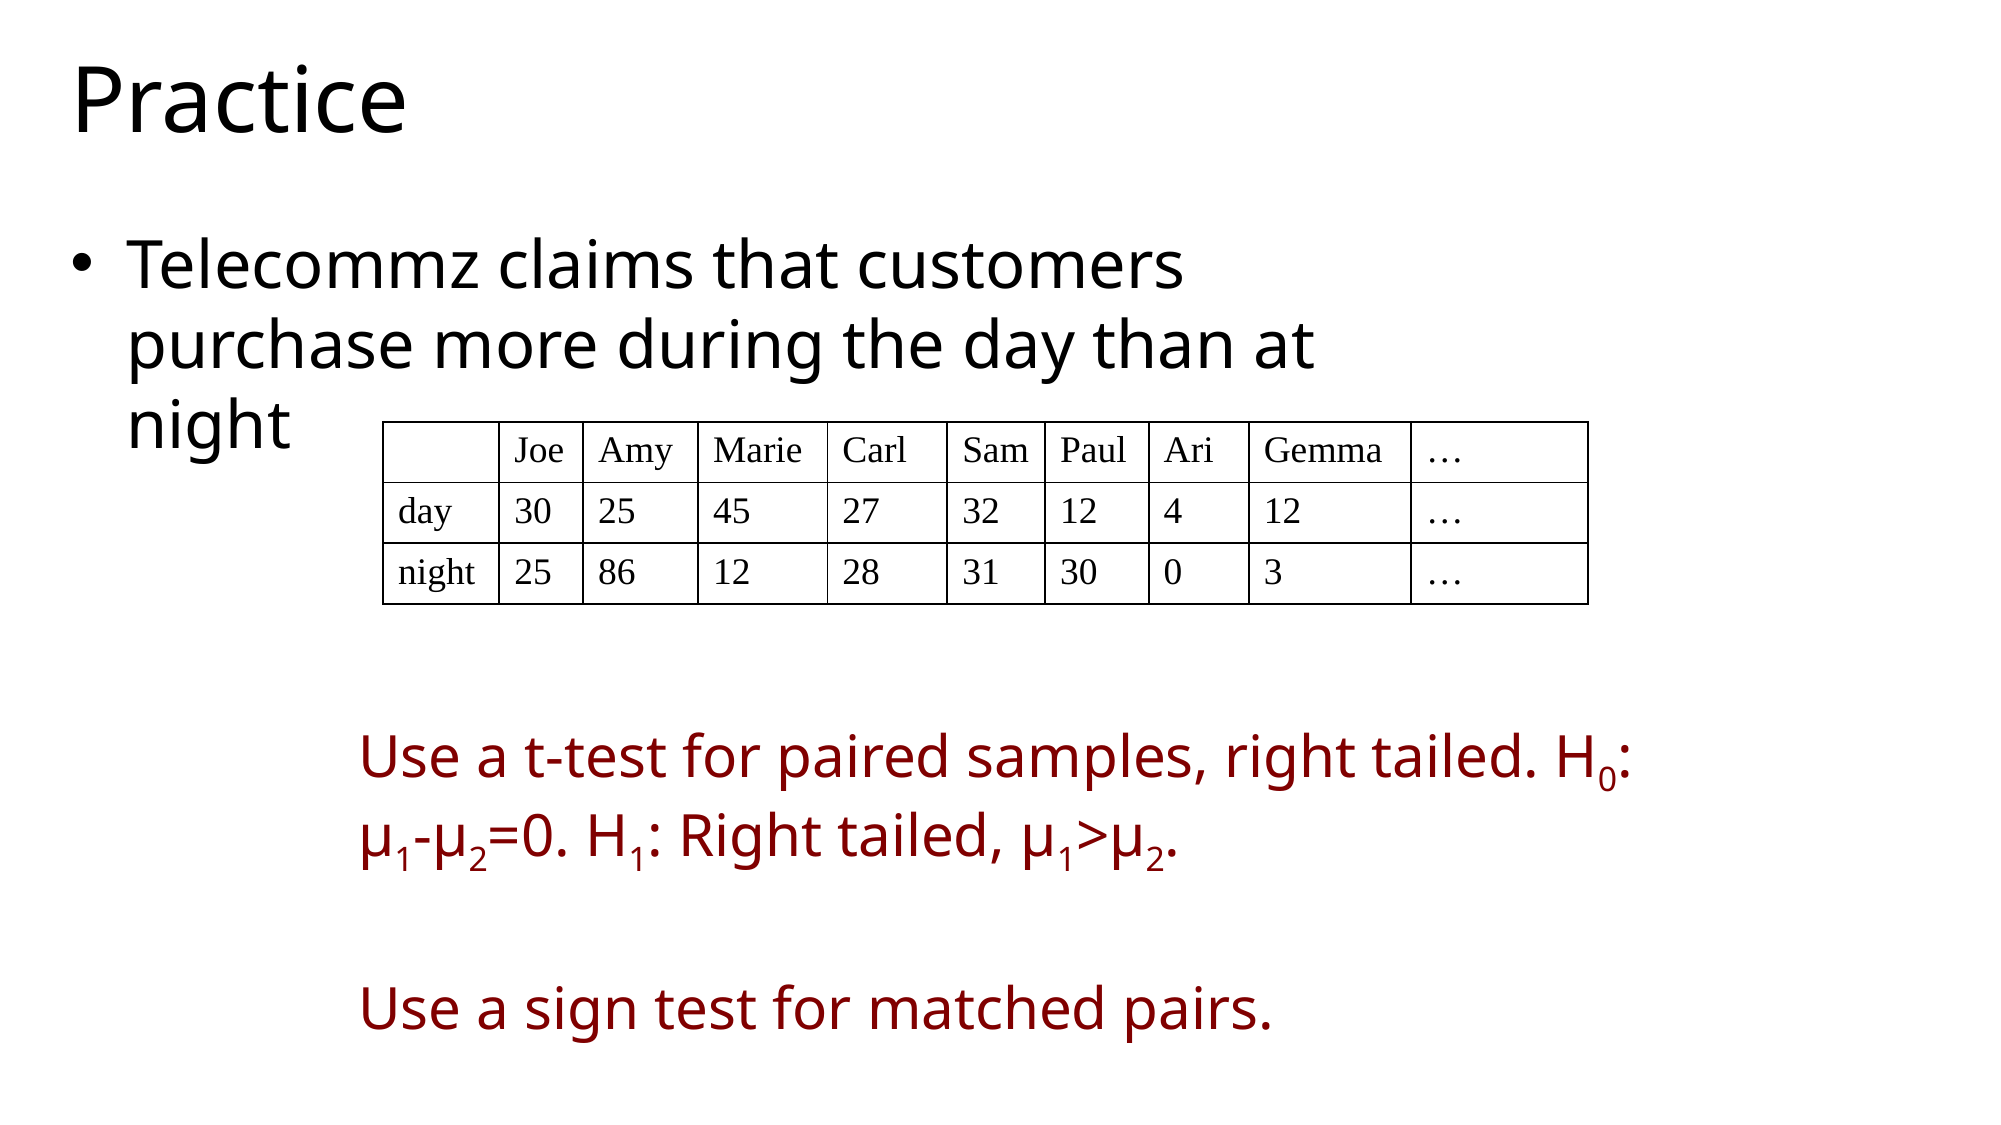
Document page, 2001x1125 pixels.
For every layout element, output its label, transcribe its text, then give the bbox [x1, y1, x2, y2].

table_cell 0 [1150, 544, 1248, 603]
table_header … [1412, 423, 1587, 482]
table_header Sam [948, 423, 1044, 482]
table_cell 45 [699, 483, 827, 542]
table_cell 12 [1046, 483, 1148, 542]
table_cell 4 [1150, 483, 1248, 542]
table_cell … [1412, 483, 1587, 542]
table_cell day [384, 483, 498, 542]
table_cell 12 [1250, 483, 1410, 542]
table_cell 32 [948, 483, 1044, 542]
title Practice [55, 2, 1800, 190]
table_cell 31 [948, 544, 1044, 603]
list Telecommz claims that customers purchase more during the day than at night [55, 213, 1481, 1006]
text_box Use a t-test for paired samples, right tailed. H0: μ1-μ2=0. H1: Right tailed, μ1>μ2. Use a sign test for matched pairs. [268, 711, 1721, 1055]
table_cell … [1412, 544, 1587, 603]
table_cell 30 [500, 483, 582, 542]
table_header Amy [584, 423, 697, 482]
table_header Carl [828, 423, 946, 482]
table_cell 3 [1250, 544, 1410, 603]
table_cell 12 [699, 544, 827, 603]
table_header Ari [1150, 423, 1248, 482]
table_cell 86 [584, 544, 697, 603]
table_header Gemma [1250, 423, 1410, 482]
table_cell 28 [828, 544, 946, 603]
table_cell 30 [1046, 544, 1148, 603]
table_header Marie [699, 423, 827, 482]
table_cell 25 [584, 483, 697, 542]
table_header Joe [500, 423, 582, 482]
table_header [384, 423, 498, 482]
table_cell 27 [828, 483, 946, 542]
table_cell night [384, 544, 498, 603]
table_header Paul [1046, 423, 1148, 482]
table_cell 25 [500, 544, 582, 603]
